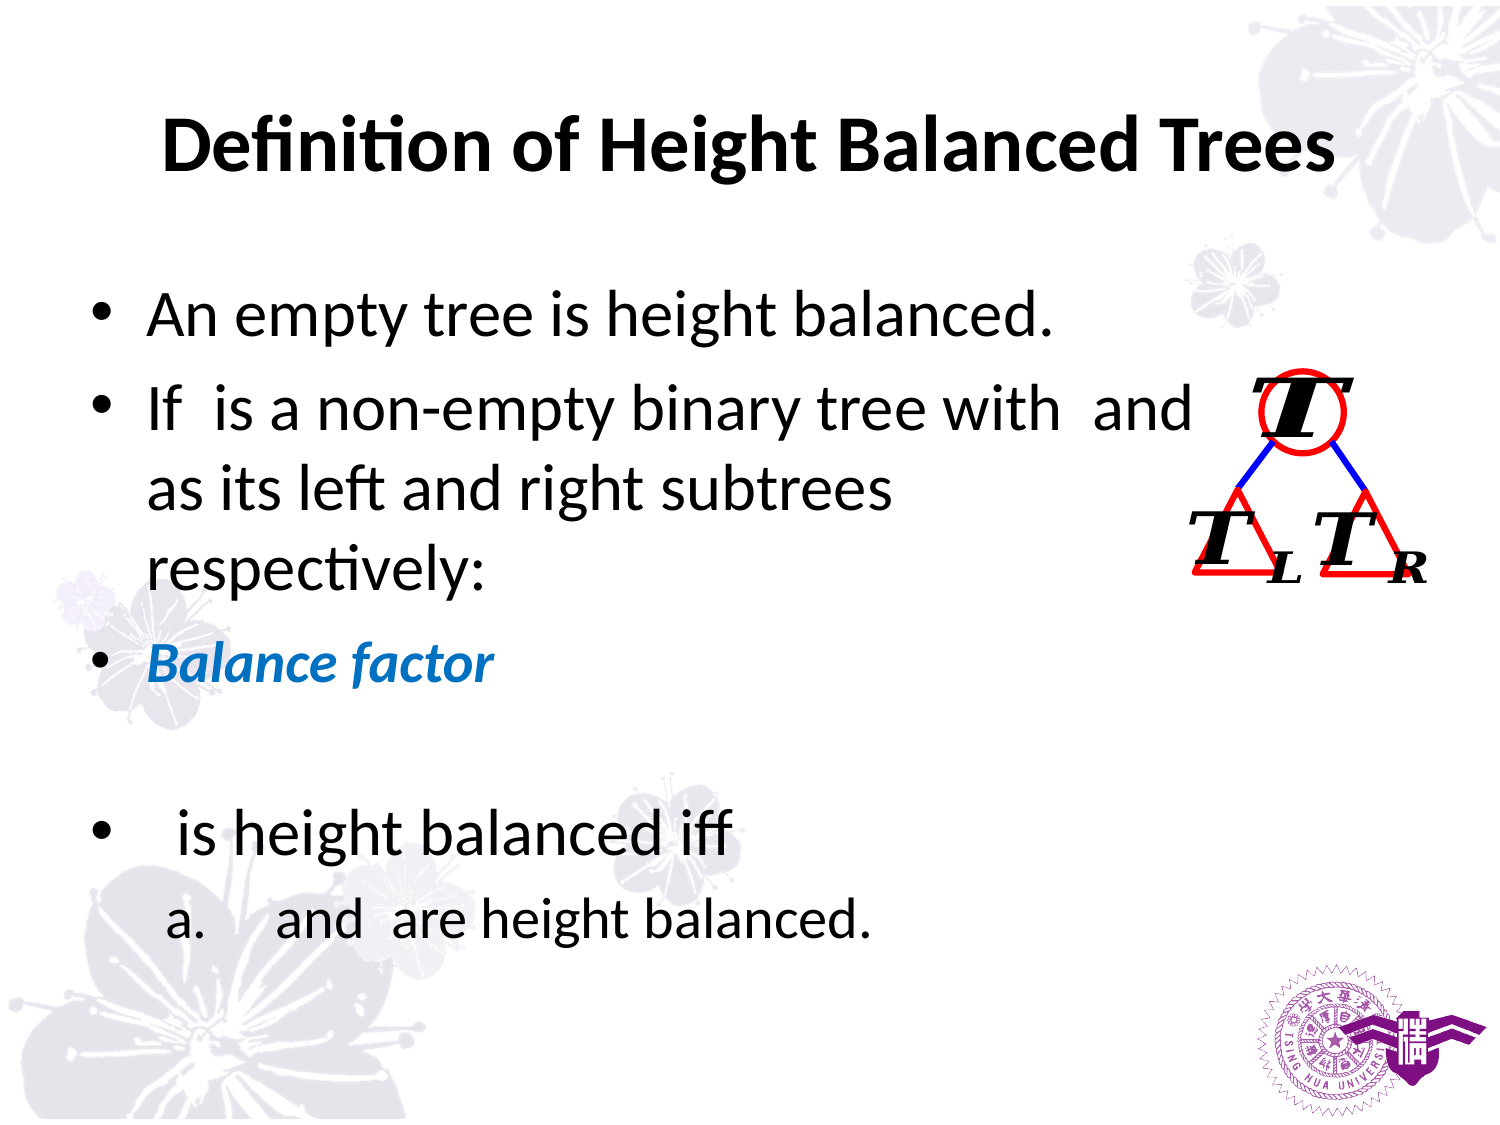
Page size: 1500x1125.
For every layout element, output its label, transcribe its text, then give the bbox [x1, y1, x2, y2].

picture [0, 6, 1500, 1119]
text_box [1185, 365, 1429, 594]
title Definition of Height Balanced Trees [75, 45, 1425, 233]
